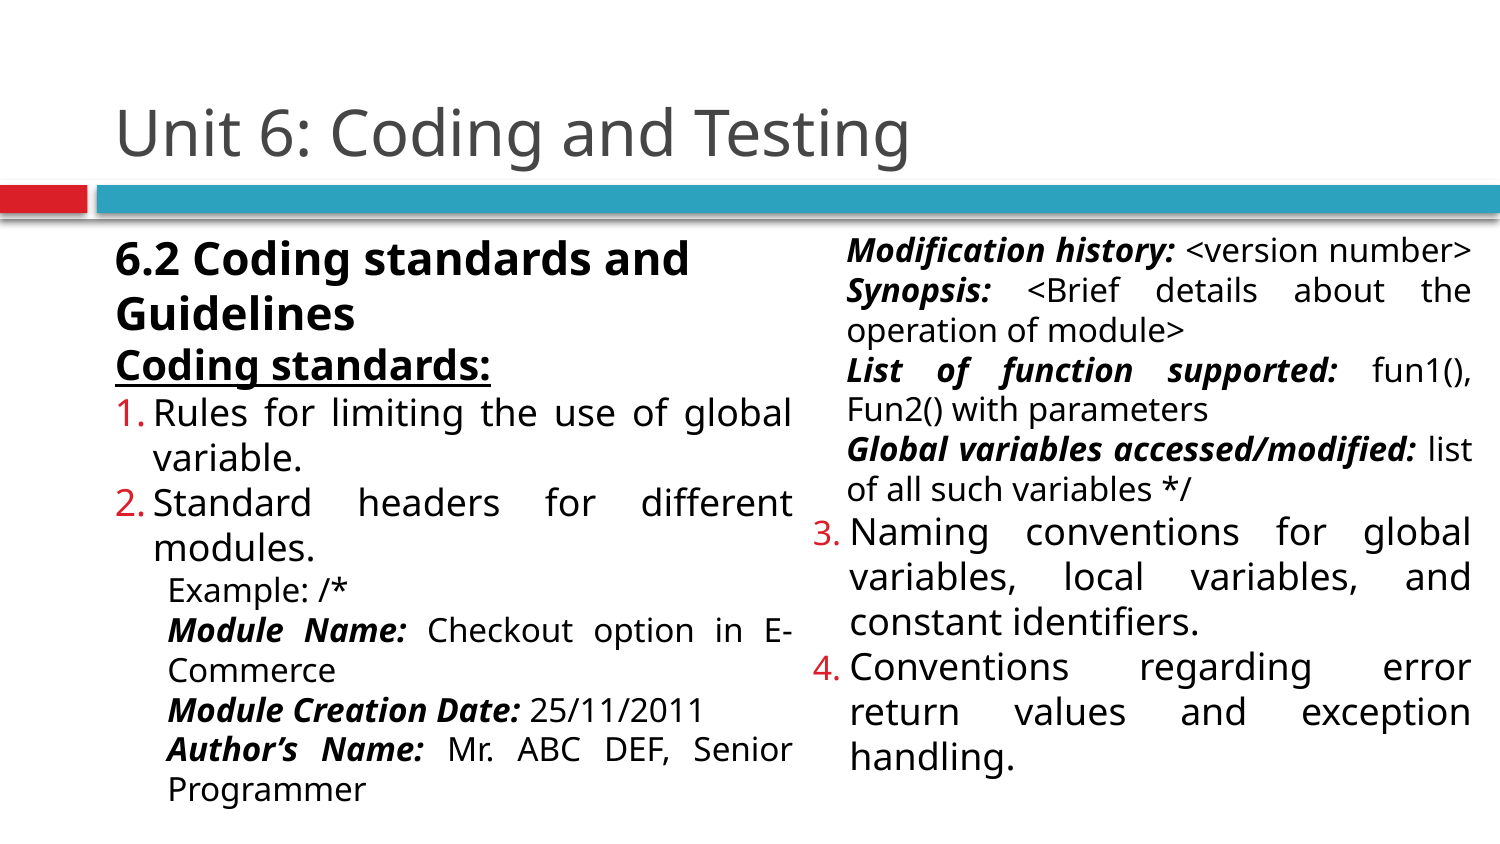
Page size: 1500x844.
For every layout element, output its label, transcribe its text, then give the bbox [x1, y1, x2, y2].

title Unit 6: Coding and Testing [99, 46, 1438, 177]
list 6.2 Coding standards and Guidelines Coding standards: Rules for limiting the use of global variable. Standard headers for different modules. Example: /* Module Name: Checkout option in E-Commerce Module Creation Date: 25/11/2011 Author’s Name: Mr. ABC DEF, Senior Programmer Modification history: <version number> Synopsis: <Brief details about the operation of module> List of function supported: fun1(), Fun2() with parameters Global variables accessed/modified: list of all such variables */ Naming conventions for global variables, local variables, and constant identifiers. Conventions regarding error return values and exception handling. [99, 221, 1488, 822]
